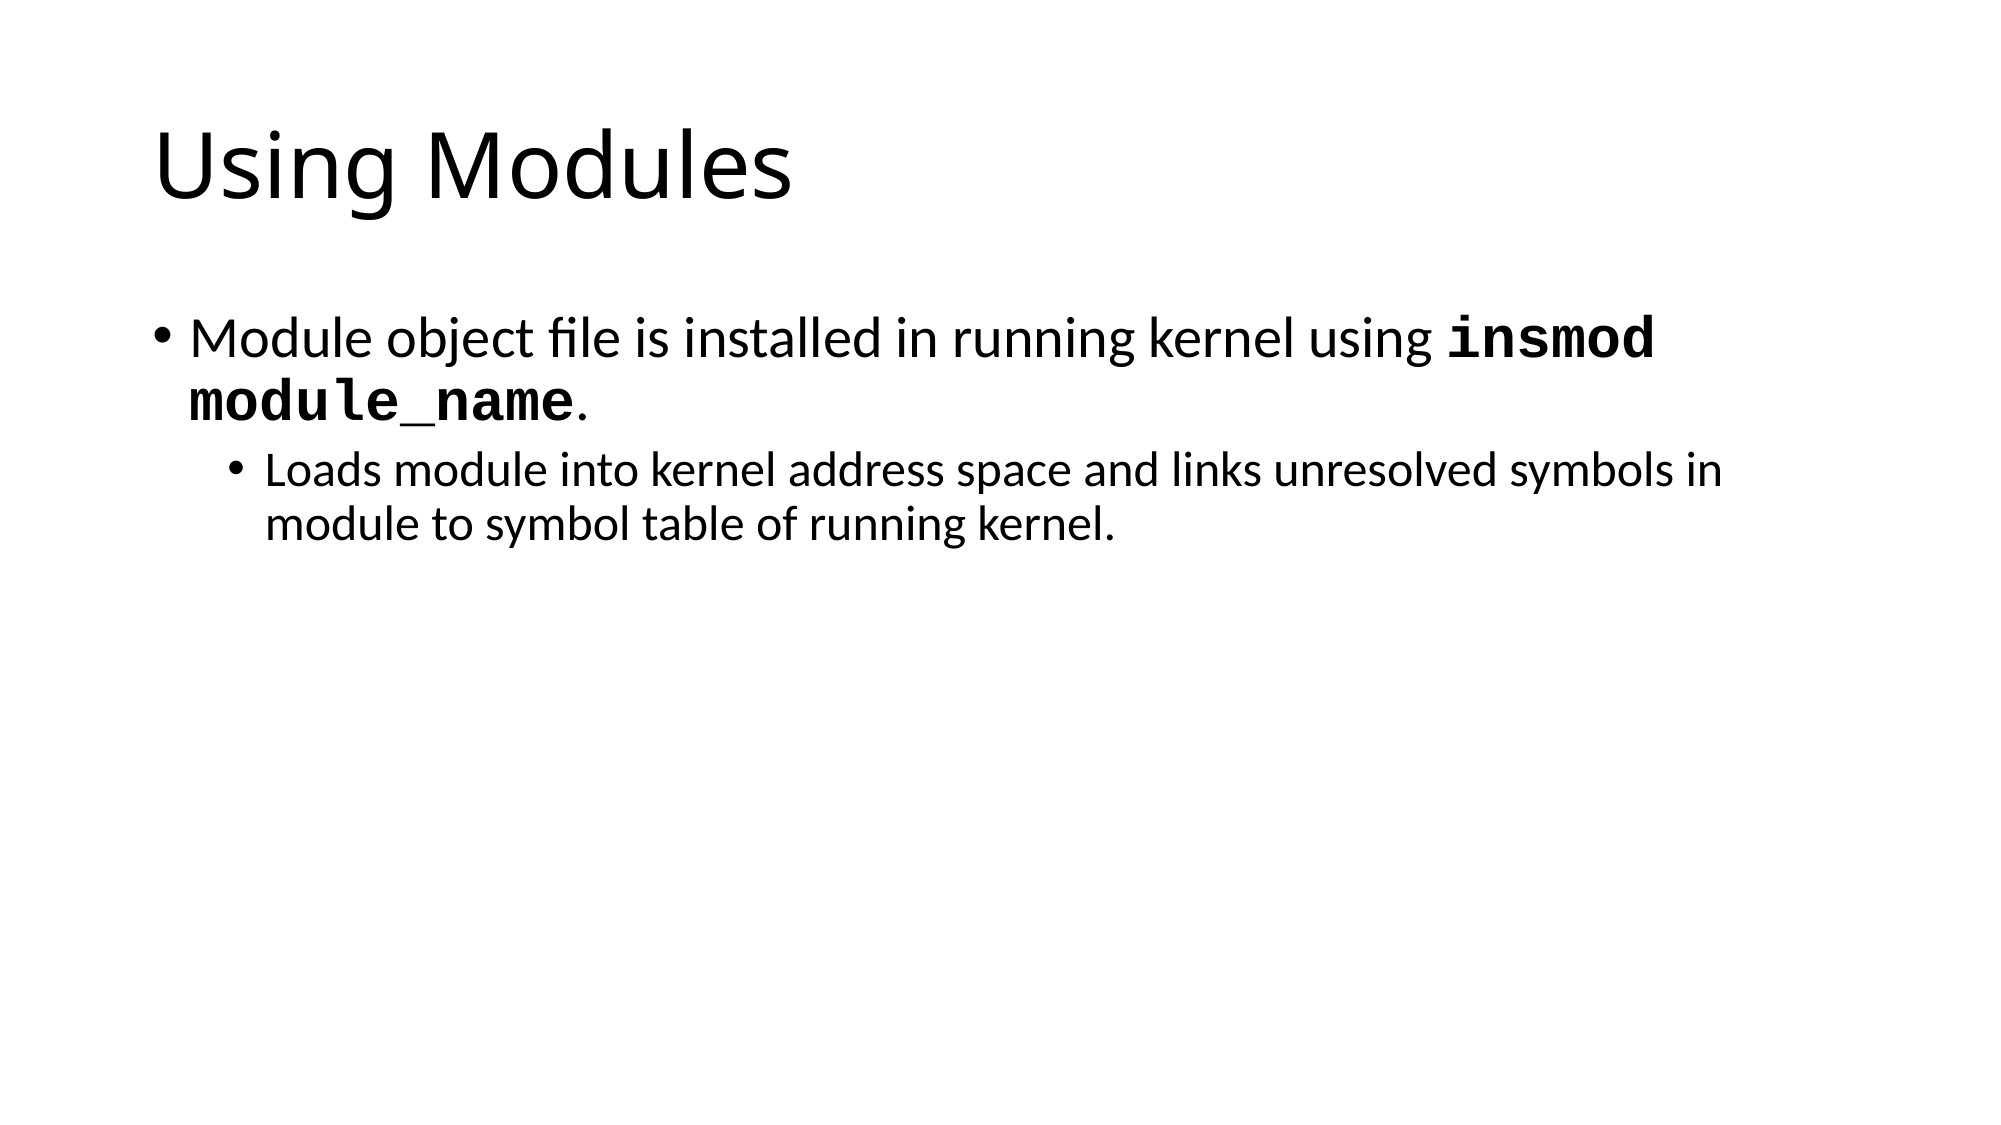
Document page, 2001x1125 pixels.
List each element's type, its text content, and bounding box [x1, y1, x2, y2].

title Using Modules [137, 59, 1863, 278]
list Module object file is installed in running kernel using insmod module_name. Loads module into kernel address space and links unresolved symbols in module to symbol table of running kernel. [137, 299, 1863, 1014]
